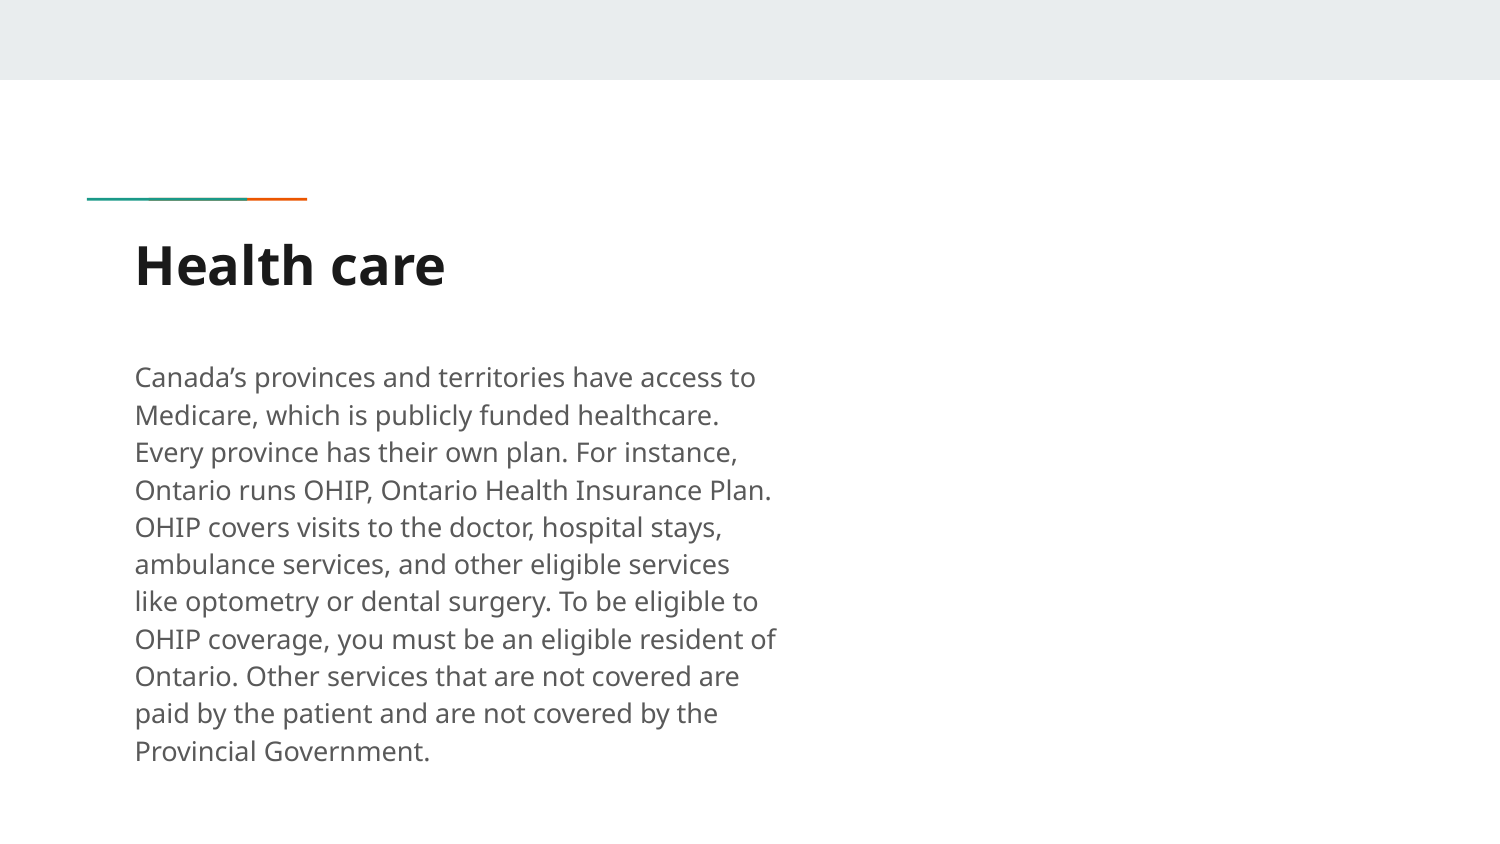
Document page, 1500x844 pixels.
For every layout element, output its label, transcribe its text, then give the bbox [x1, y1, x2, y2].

list Canada’s provinces and territories have access to Medicare, which is publicly funded healthcare. Every province has their own plan. For instance, Ontario runs OHIP, Ontario Health Insurance Plan. OHIP covers visits to the doctor, hospital stays, ambulance services, and other eligible services like optometry or dental surgery. To be eligible to OHIP coverage, you must be an eligible resident of Ontario. Other services that are not covered are paid by the patient and are not covered by the Provincial Government. [119, 341, 795, 712]
title Health care [119, 216, 1381, 305]
